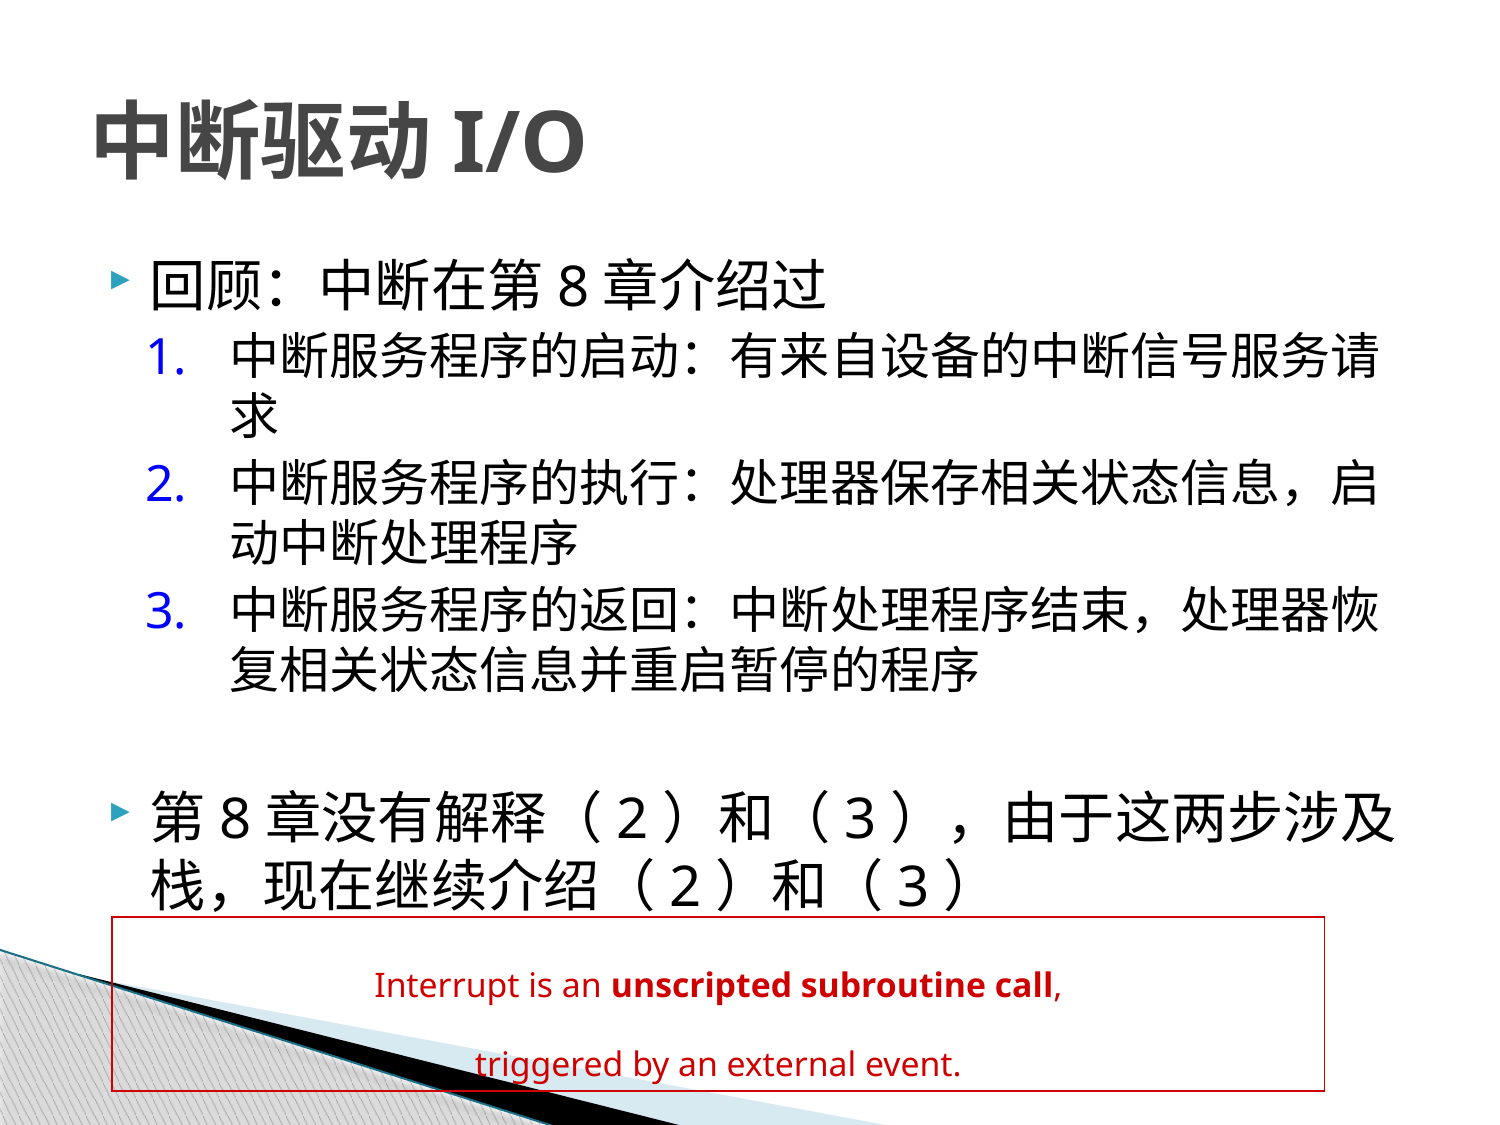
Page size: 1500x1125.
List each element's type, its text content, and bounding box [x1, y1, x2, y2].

title 中断驱动I/O [75, 45, 1425, 233]
text_box Interrupt is an unscripted subroutine call, triggered by an external event. [112, 916, 1325, 1091]
list 回顾：中断在第8章介绍过 中断服务程序的启动：有来自设备的中断信号服务请求 中断服务程序的执行：处理器保存相关状态信息，启动中断处理程序 中断服务程序的返回：中断处理程序结束，处理器恢复相关状态信息并重启暂停的程序 第8章没有解释（2）和（3），由于这两步涉及栈，现在继续介绍（2）和（3） [75, 242, 1425, 986]
